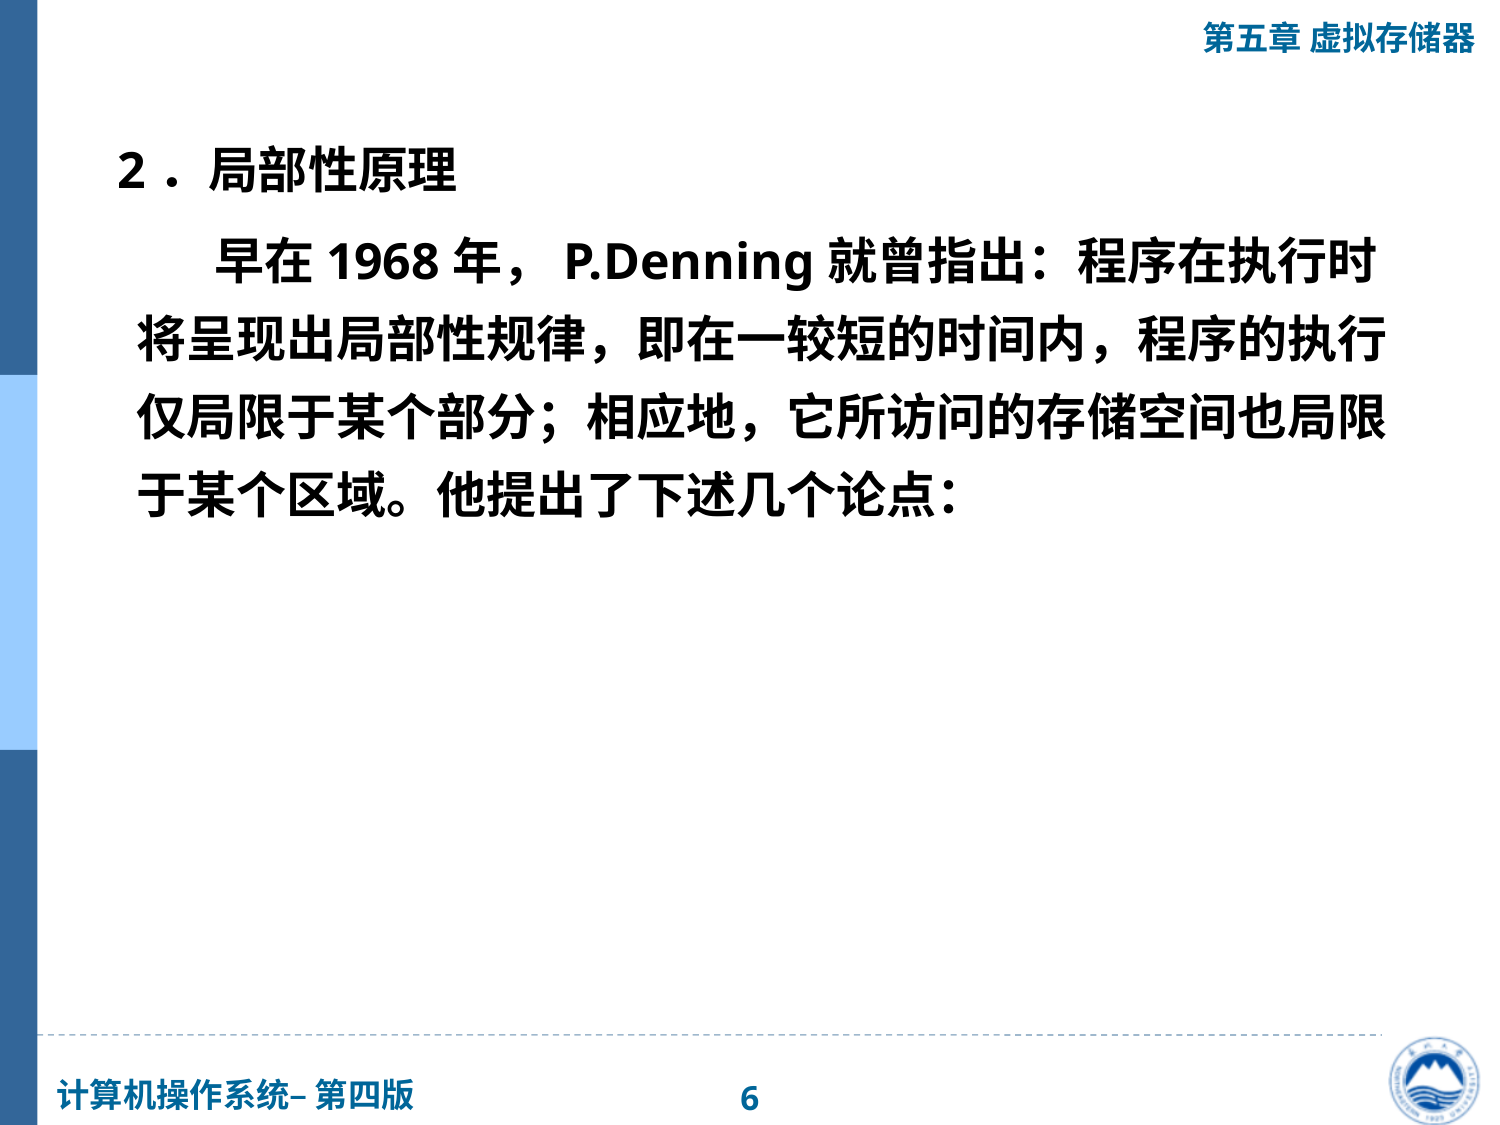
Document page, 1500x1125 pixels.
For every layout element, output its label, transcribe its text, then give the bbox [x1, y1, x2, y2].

picture [1382, 1033, 1482, 1125]
list 2．局部性原理 早在1968年，P.Denning就曾指出：程序在执行时将呈现出局部性规律，即在一较短的时间内，程序的执行仅局限于某个部分；相应地，它所访问的存储空间也局限于某个区域。他提出了下述几个论点： [76, 113, 1424, 1000]
